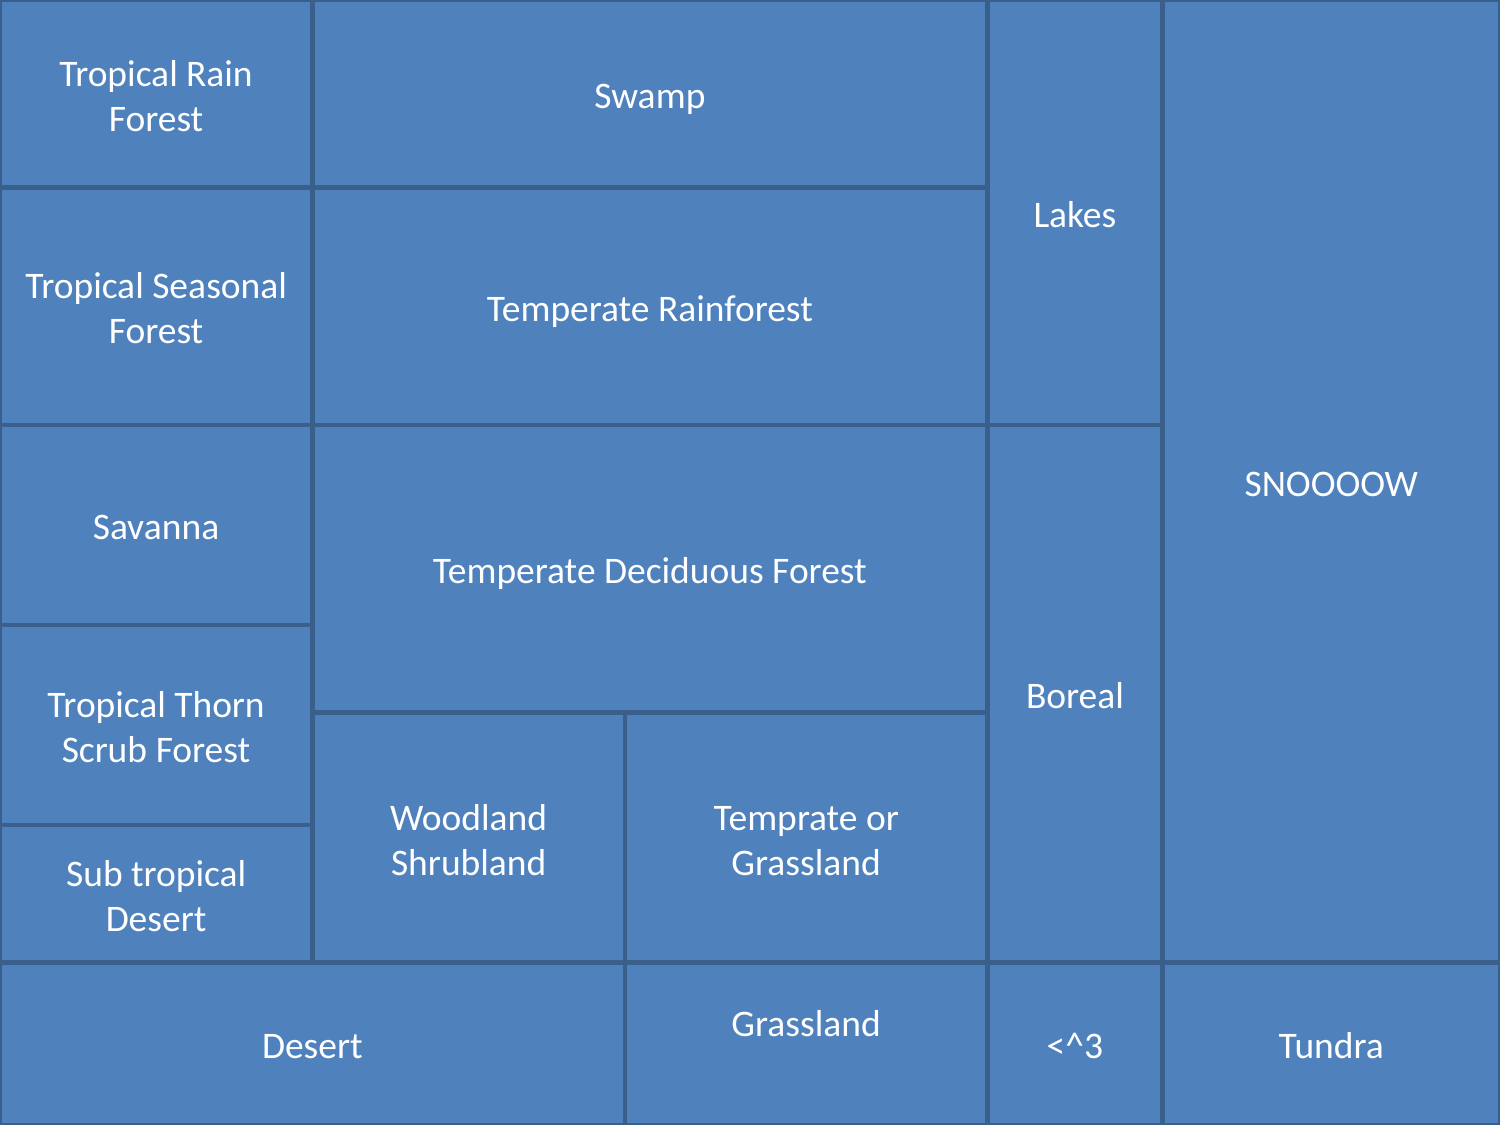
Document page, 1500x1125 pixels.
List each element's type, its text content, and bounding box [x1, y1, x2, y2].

text_box Savanna [0, 423, 310, 623]
text_box Desert [0, 960, 623, 1123]
text_box Temperate Deciduous Forest [310, 423, 985, 710]
text_box SNOOOOW [1160, 0, 1500, 964]
text_box Swamp [310, 0, 985, 190]
text_box Temprate or Grassland [623, 710, 985, 960]
text_box Temperate Rainforest [310, 190, 985, 423]
text_box Woodland Shrubland [310, 710, 623, 965]
text_box <^3 [985, 960, 1160, 1123]
text_box Tropical Rain Forest [0, 0, 310, 185]
text_box Grassland [623, 960, 985, 1123]
text_box Tropical Seasonal Forest [0, 185, 310, 423]
text_box Lakes [985, 0, 1165, 427]
text_box Boreal [985, 427, 1160, 960]
text_box Tundra [1160, 964, 1500, 1123]
text_box Sub tropical Desert [0, 823, 310, 960]
text_box Tropical Thorn Scrub Forest [0, 623, 310, 823]
